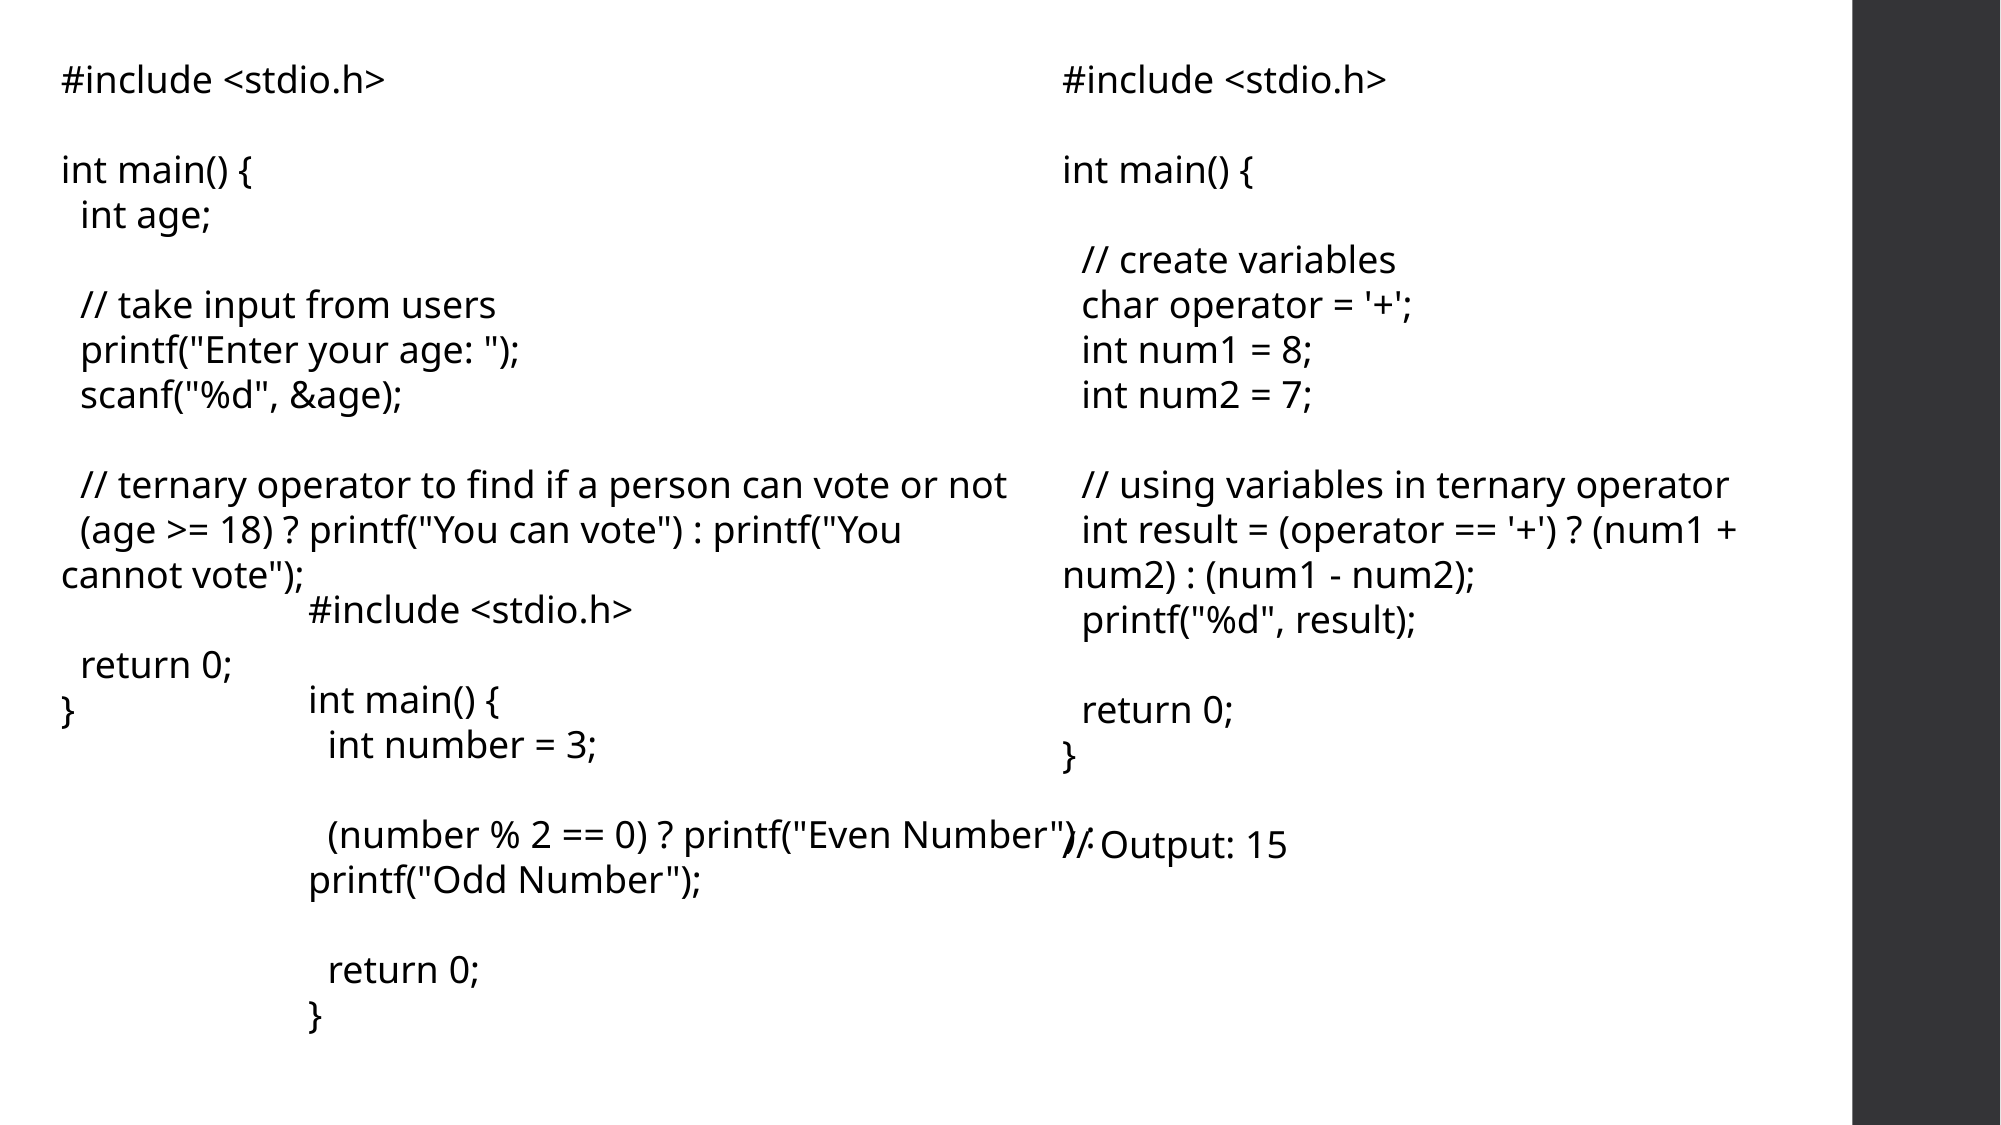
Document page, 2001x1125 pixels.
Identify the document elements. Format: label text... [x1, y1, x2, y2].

text_box #include <stdio.h> int main() { int age; // take input from users printf("Enter your age: "); scanf("%d", &age); // ternary operator to find if a person can vote or not (age >= 18) ? printf("You can vote") : printf("You cannot vote"); return 0; } [46, 49, 1047, 739]
text_box #include <stdio.h> int main() { int number = 3; (number % 2 == 0) ? printf("Even Number") : printf("Odd Number"); return 0; } [293, 579, 1295, 1044]
text_box #include <stdio.h> int main() { // create variables char operator = '+'; int num1 = 8; int num2 = 7; // using variables in ternary operator int result = (operator == '+') ? (num1 + num2) : (num1 - num2); printf("%d", result); return 0; } // Output: 15 [1047, 49, 1839, 874]
